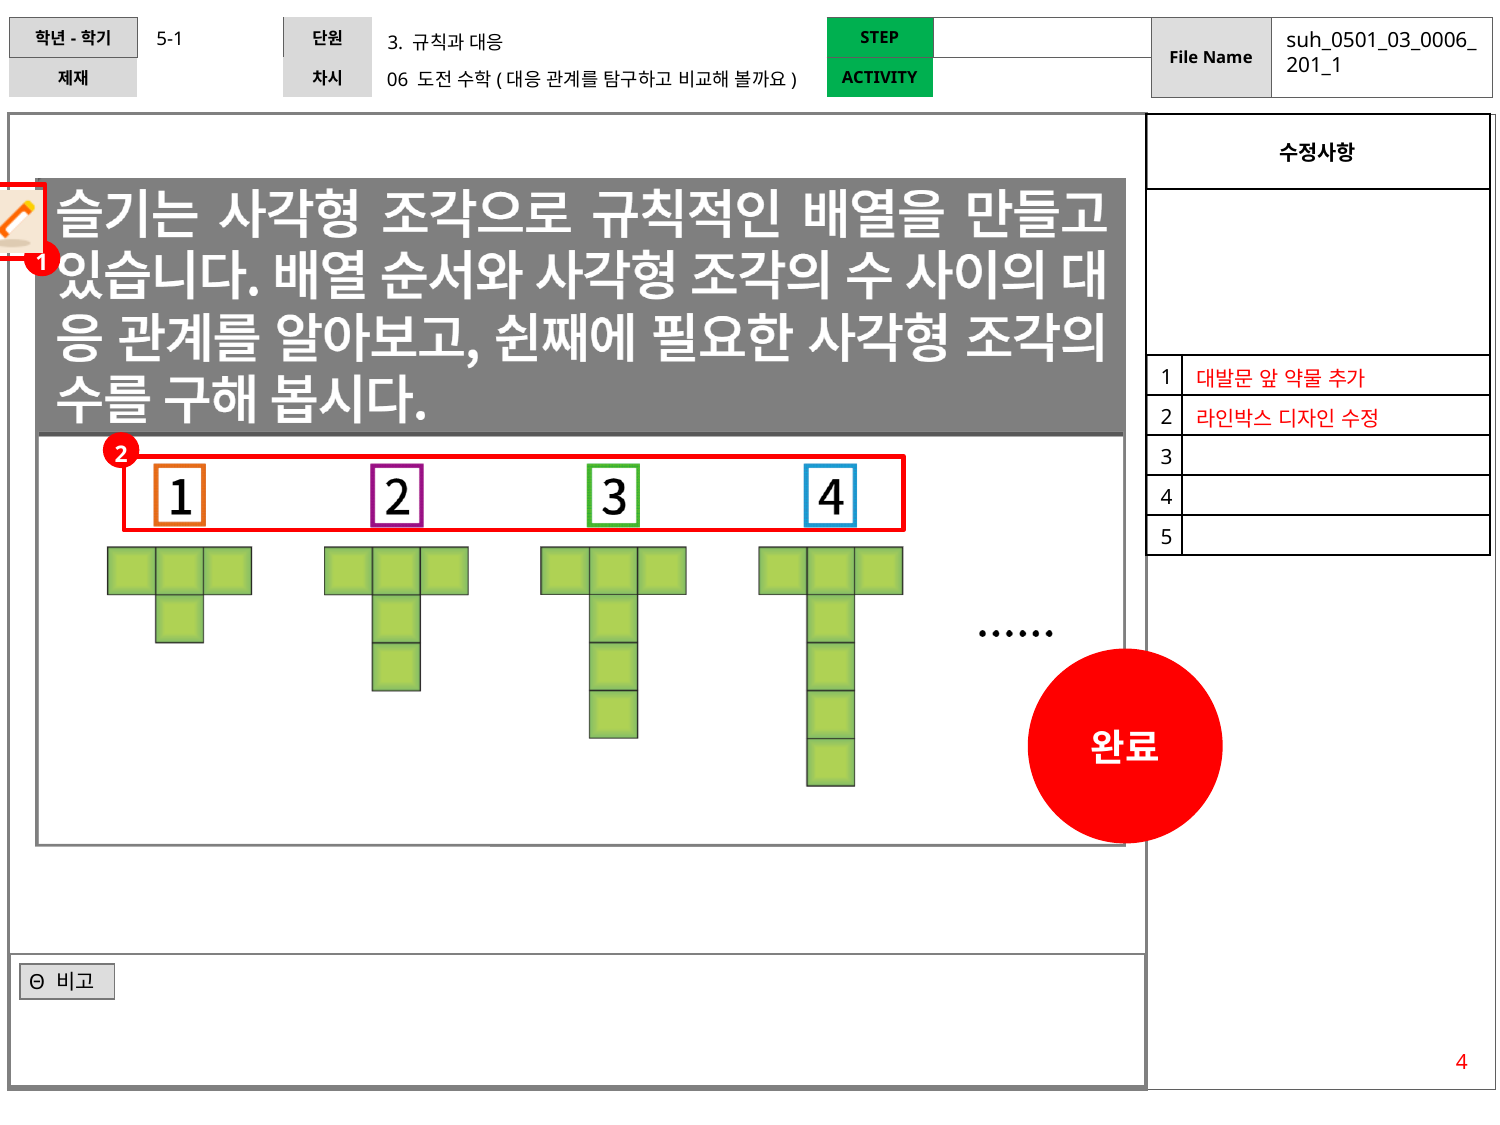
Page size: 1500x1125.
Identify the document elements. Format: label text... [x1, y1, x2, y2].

text_box 완료 [1130, 646, 1225, 846]
table_header 수정사항 [1147, 115, 1489, 188]
text_box suh_0501_03_0006_201_1 [1271, 18, 1500, 84]
text_box 1 [22, 261, 30, 275]
table_cell [1183, 476, 1489, 514]
text_box 06 도전 수학(대응 관계를 탐구하고 비교해 볼까요) [372, 60, 821, 96]
picture [0, 178, 1126, 848]
table_cell 대발문 앞 약물 추가 [1183, 356, 1489, 394]
table_cell 4 [1147, 476, 1181, 514]
table_cell 라인박스 디자인 수정 [1183, 396, 1489, 434]
table_cell [1183, 436, 1489, 474]
table_cell 1 [1147, 356, 1181, 394]
text_box 3. 규칙과 대응 [372, 23, 828, 48]
table_cell 2 [1147, 396, 1181, 434]
text_box 5-1 [141, 18, 284, 55]
text_box [0, 182, 30, 189]
table_cell [1147, 190, 1489, 354]
table_cell 3 [1147, 436, 1181, 474]
table_cell [1183, 516, 1489, 554]
table_cell 5 [1147, 516, 1181, 554]
text_box [1491, 160, 1500, 251]
